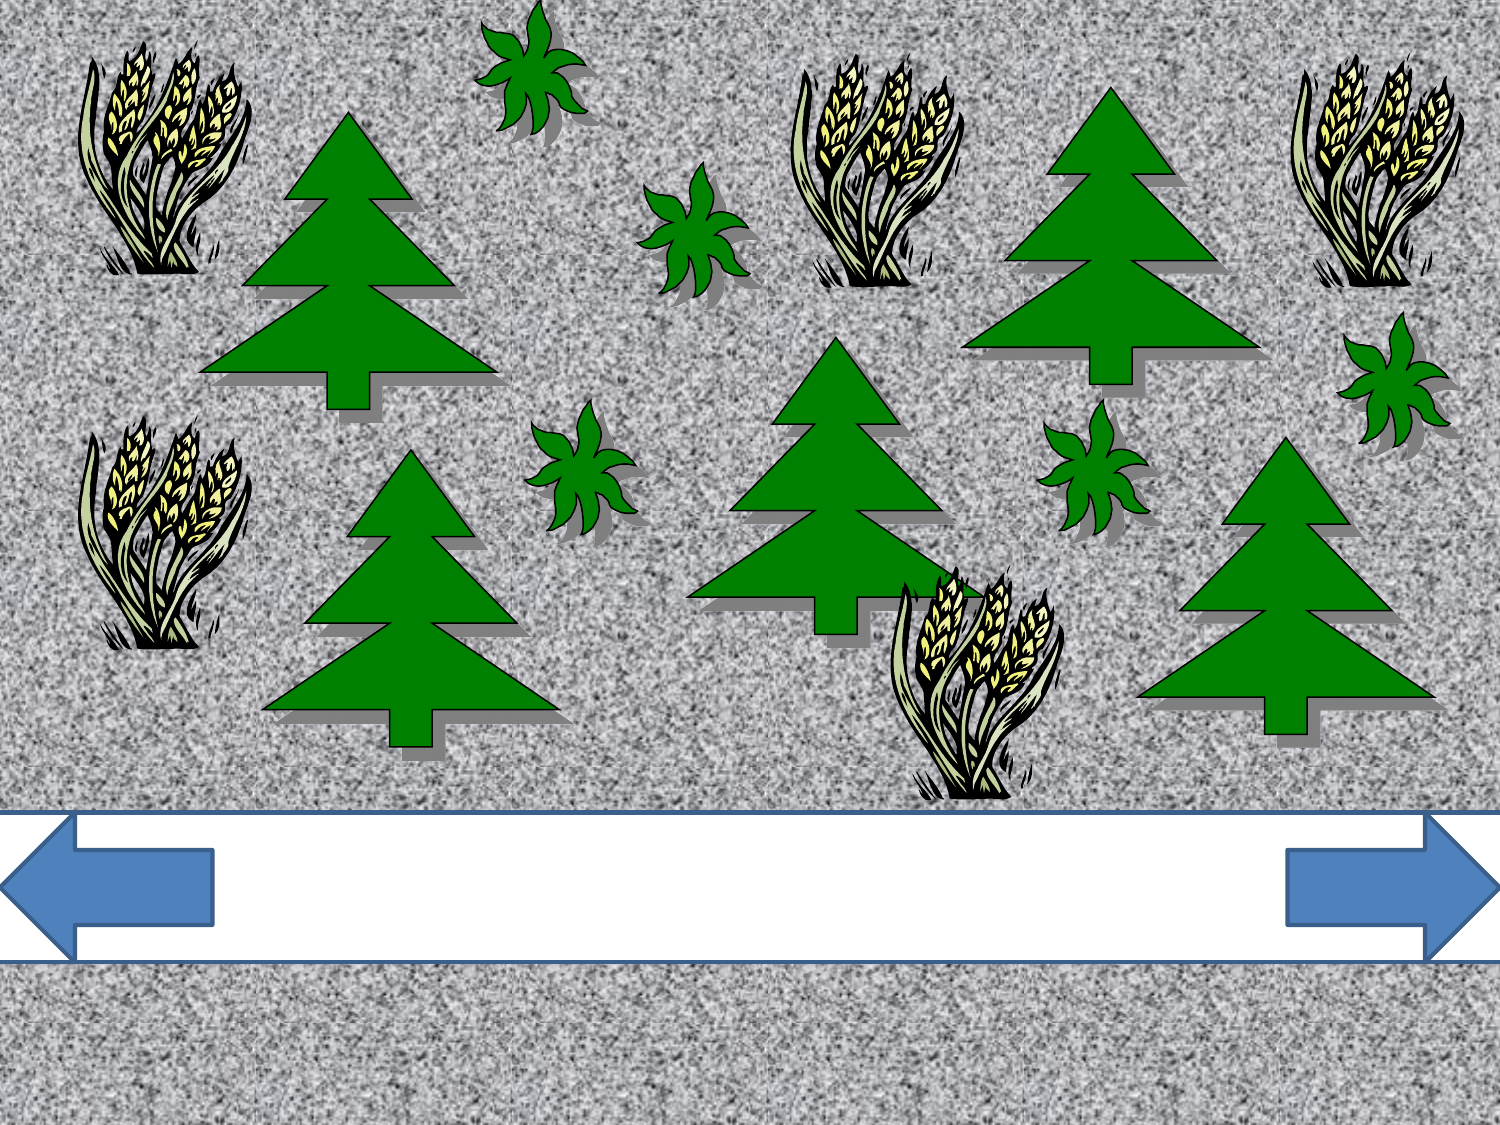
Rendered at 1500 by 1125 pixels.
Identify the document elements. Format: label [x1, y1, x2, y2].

text_box [1428, 892, 1500, 964]
text_box [1427, 810, 1500, 883]
text_box [1137, 437, 1435, 735]
picture [0, 964, 1500, 1125]
picture [0, 0, 1500, 810]
text_box [525, 399, 638, 535]
text_box [1037, 399, 1150, 535]
text_box [474, 0, 588, 135]
text_box [1285, 810, 1500, 965]
text_box [687, 337, 942, 635]
text_box [0, 810, 215, 965]
text_box [0, 892, 72, 964]
text_box [77, 810, 1423, 964]
text_box [0, 810, 73, 883]
text_box [962, 87, 1260, 385]
text_box [262, 450, 560, 747]
text_box [1337, 312, 1450, 447]
text_box [637, 162, 751, 297]
text_box [200, 112, 497, 410]
